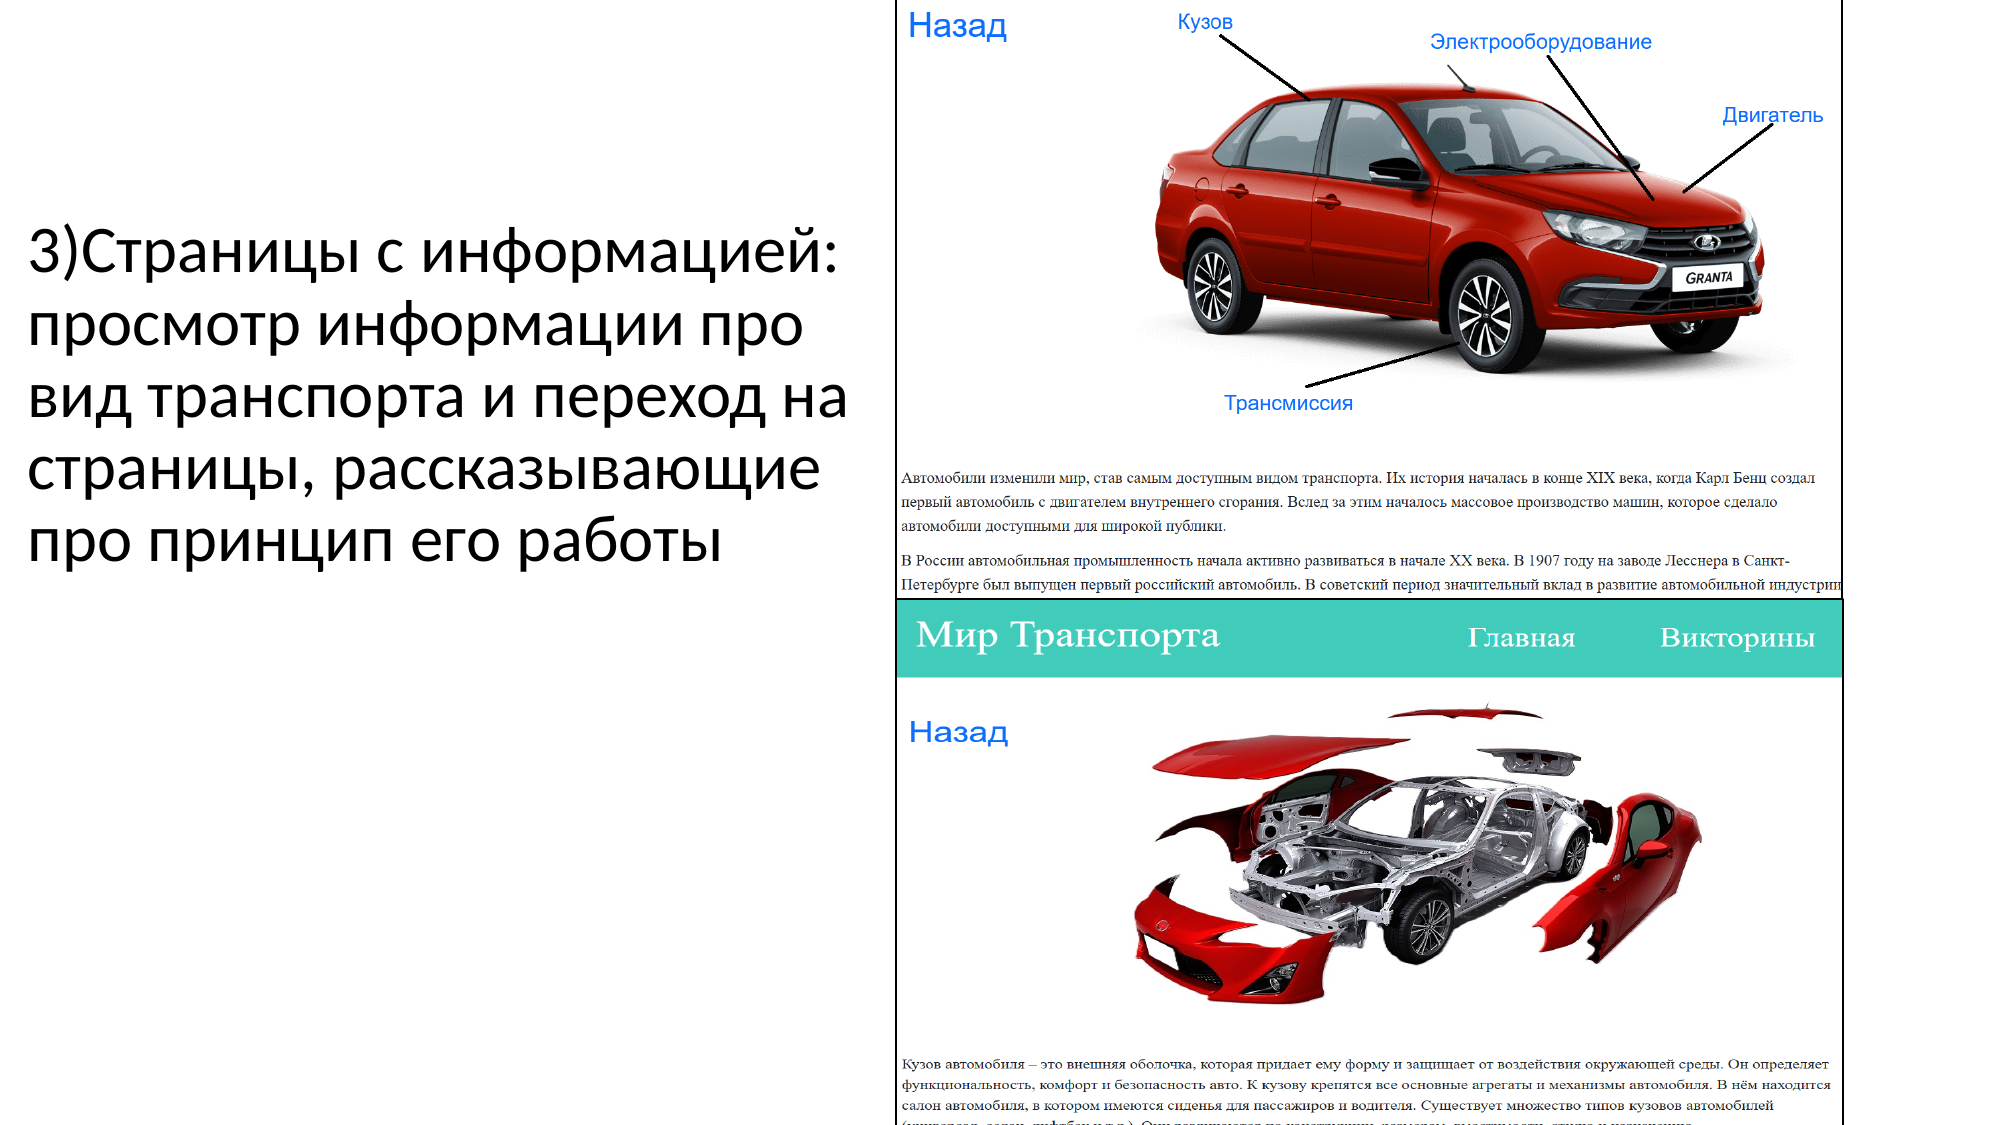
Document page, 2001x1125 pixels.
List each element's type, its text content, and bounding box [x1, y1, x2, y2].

picture [896, 0, 1842, 1125]
list 3)Страницы с информацией: просмотр информации про вид транспорта и переход на страницы, рассказывающие про принцип его работы [12, 207, 878, 1125]
